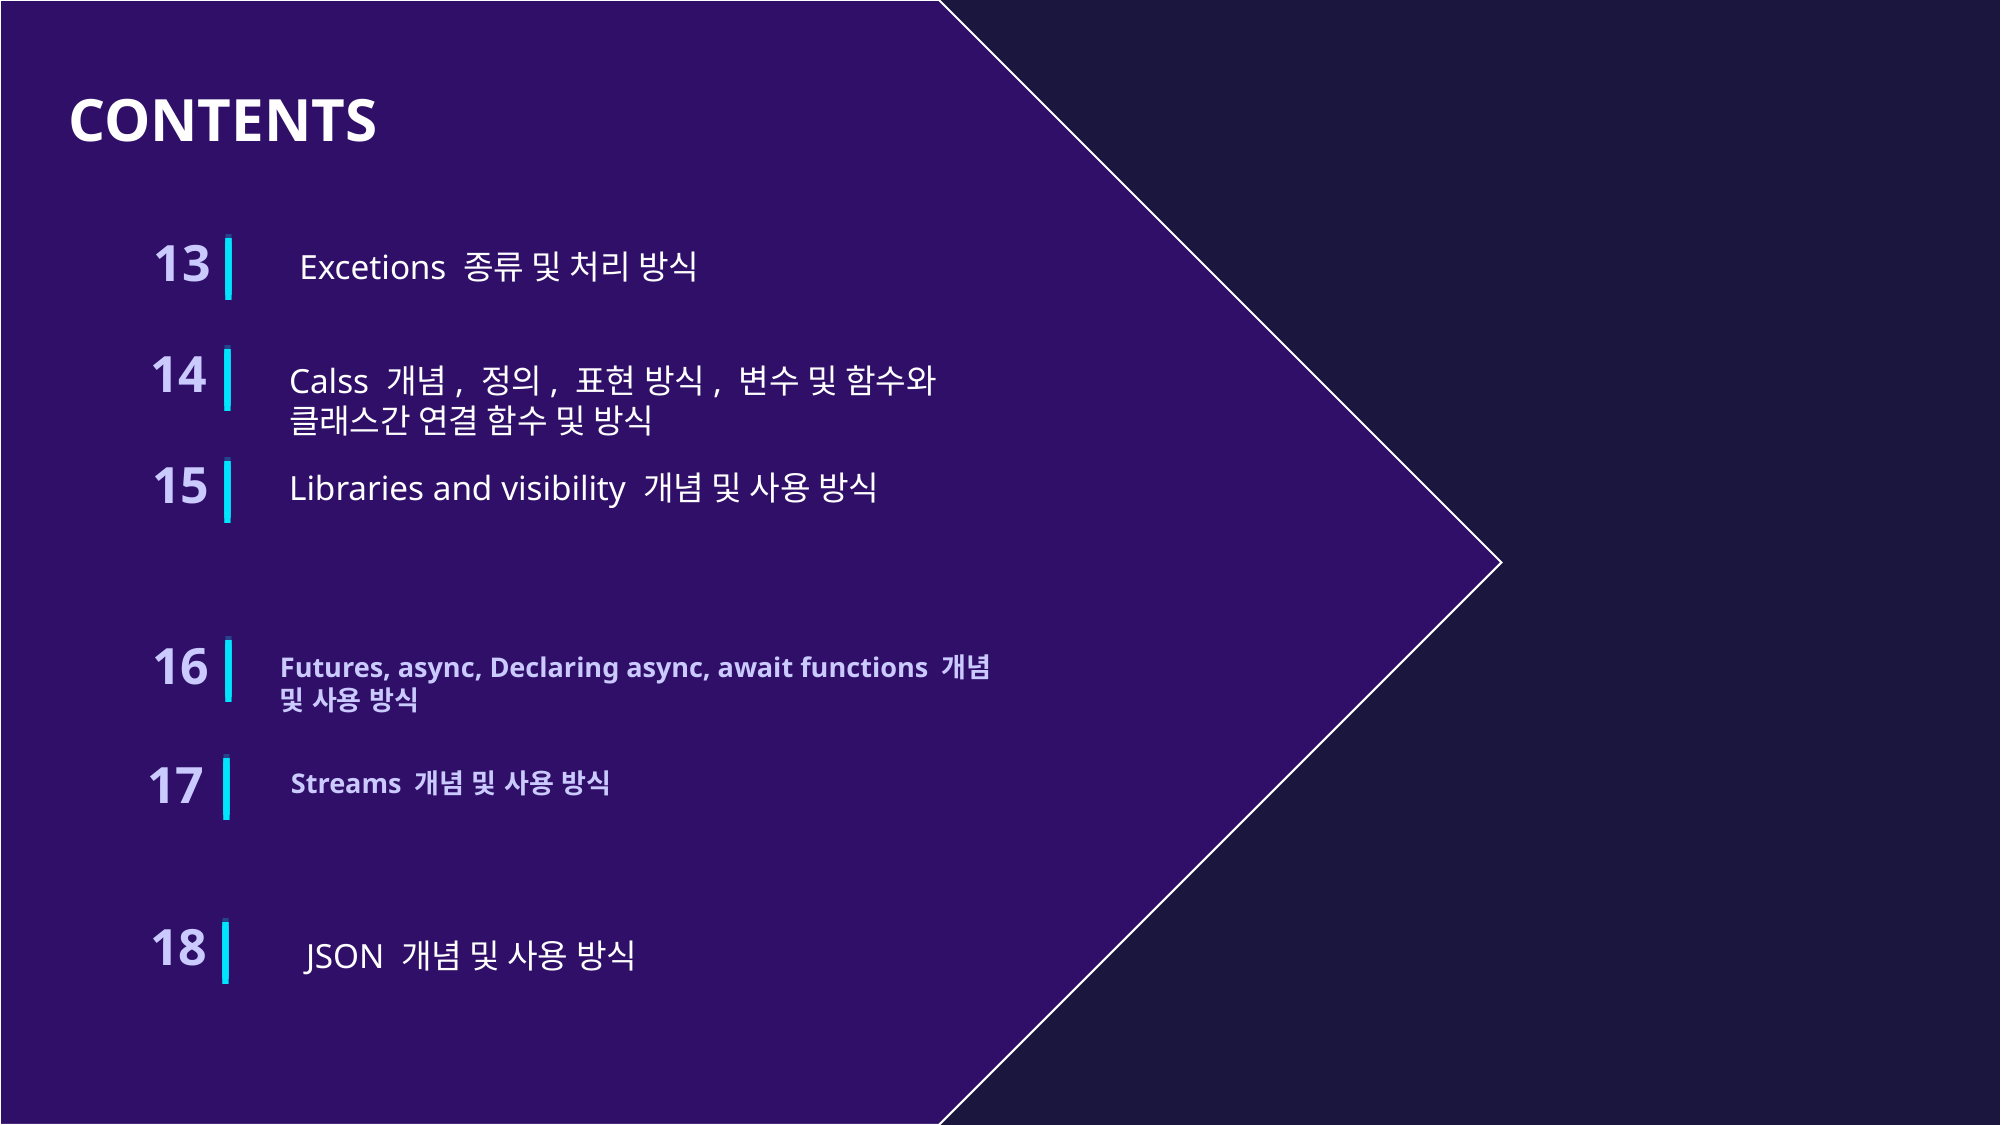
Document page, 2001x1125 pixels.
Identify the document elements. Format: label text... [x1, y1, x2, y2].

text_box 18 [135, 907, 223, 983]
text_box 17 [132, 746, 220, 821]
text_box JSON 개념 및 사용 방식 [291, 927, 1000, 983]
text_box Excetions 종류 및 처리 방식 [284, 238, 994, 294]
picture [225, 636, 232, 702]
picture [225, 234, 232, 300]
text_box Libraries and visibility 개념 및 사용 방식 [274, 459, 984, 514]
picture [224, 345, 231, 411]
text_box [274, 643, 984, 699]
picture [224, 457, 231, 523]
text_box CONTENTS [53, 76, 392, 161]
text_box [283, 640, 993, 695]
picture [223, 754, 230, 820]
text_box Streams 개념 및 사용 방식 [276, 758, 1040, 806]
text_box Futures, async, Declaring async, await functions 개념 및 사용 방식 [265, 643, 1029, 723]
text_box [0, 0, 1503, 1125]
text_box [251, 444, 961, 524]
picture [222, 918, 229, 984]
text_box 15 [137, 446, 224, 522]
text_box 16 [137, 627, 224, 702]
text_box 13 [138, 223, 226, 299]
text_box 14 [135, 335, 223, 410]
text_box Calss 개념, 정의, 표현 방식, 변수 및 함수와 클래스간 연결 함수 및 방식 [274, 352, 984, 448]
